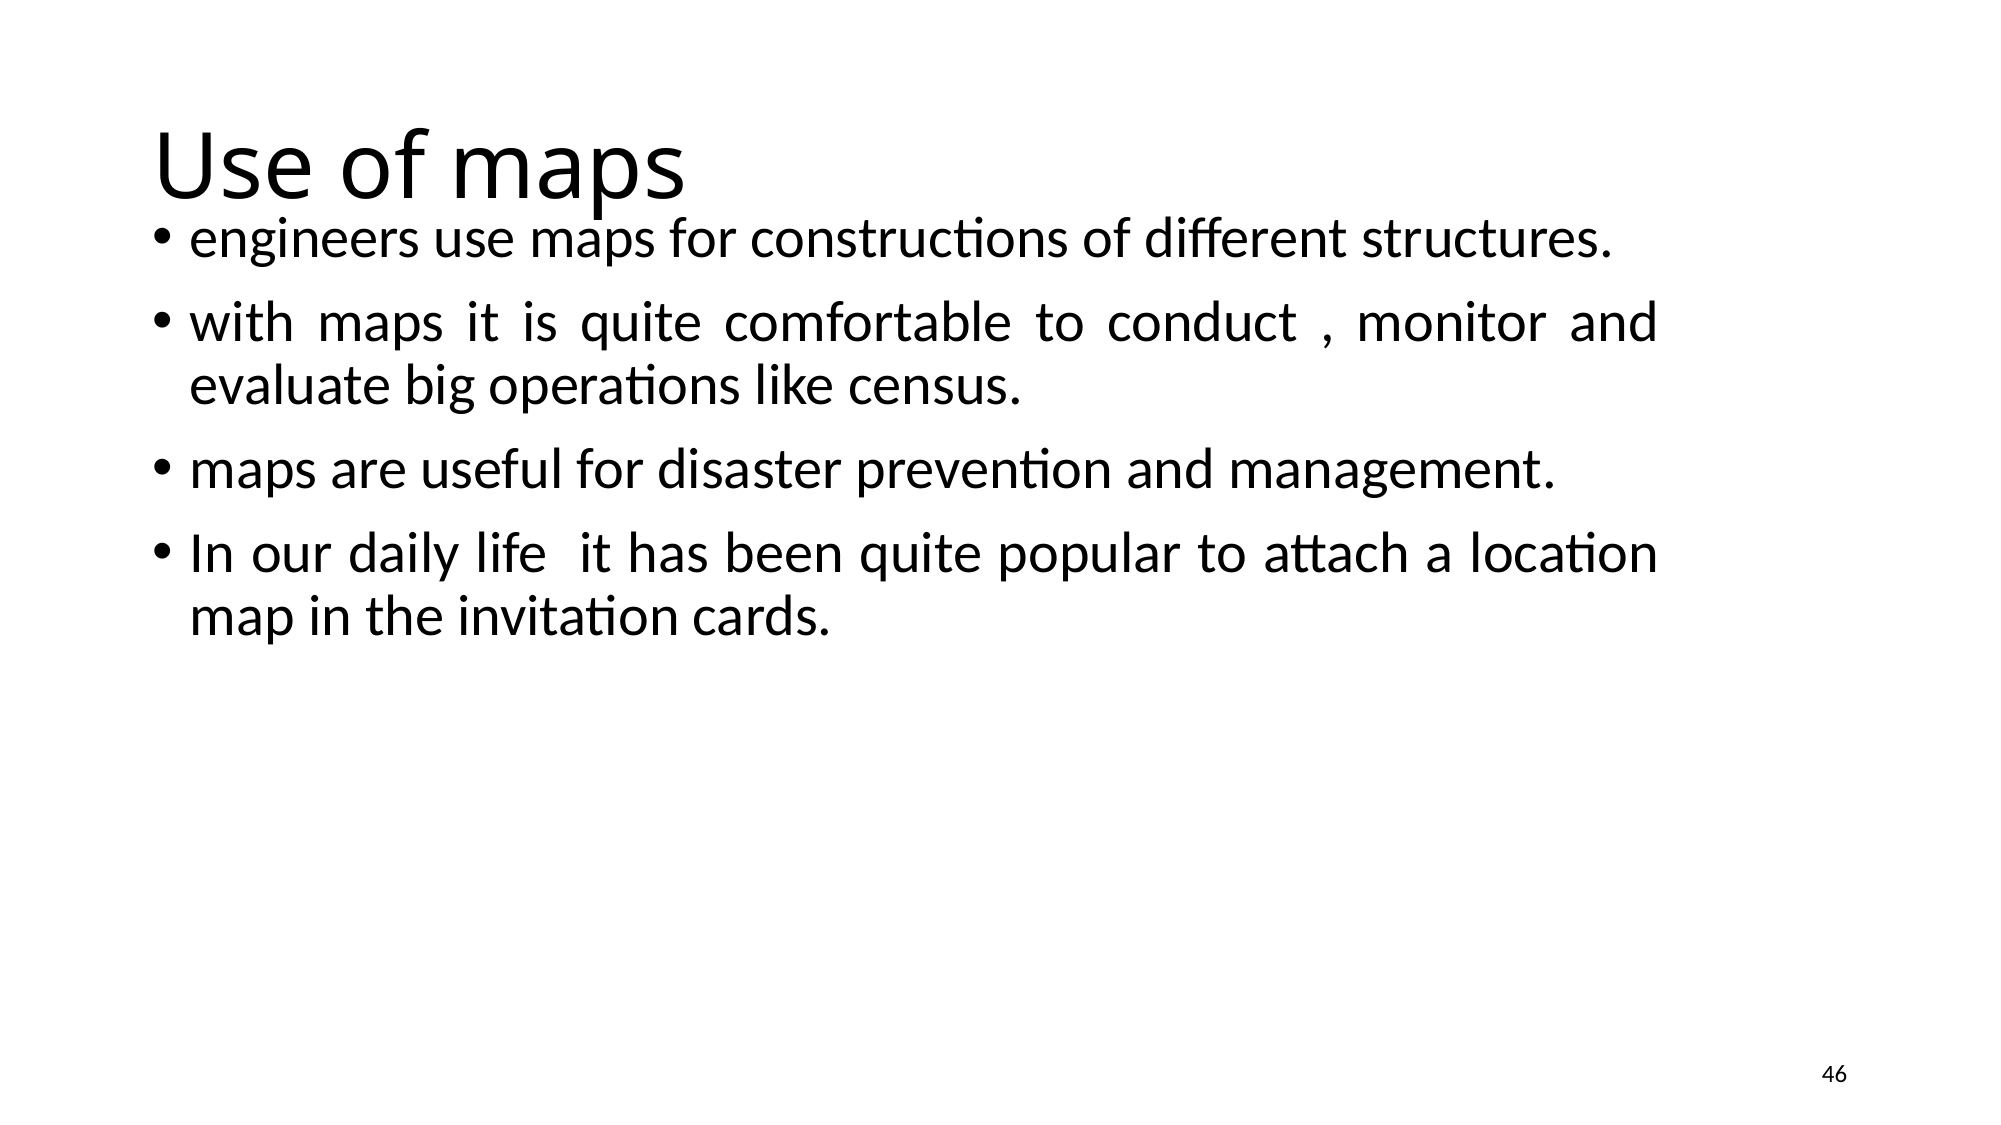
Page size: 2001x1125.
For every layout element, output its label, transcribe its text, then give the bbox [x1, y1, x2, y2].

title Use of maps [137, 59, 1863, 278]
list engineers use maps for constructions of different structures. with maps it is quite comfortable to conduct , monitor and evaluate big operations like census. maps are useful for disaster prevention and management. In our daily life it has been quite popular to attach a location map in the invitation cards. [137, 200, 1675, 1006]
slide_number 46 [1412, 1042, 1863, 1103]
